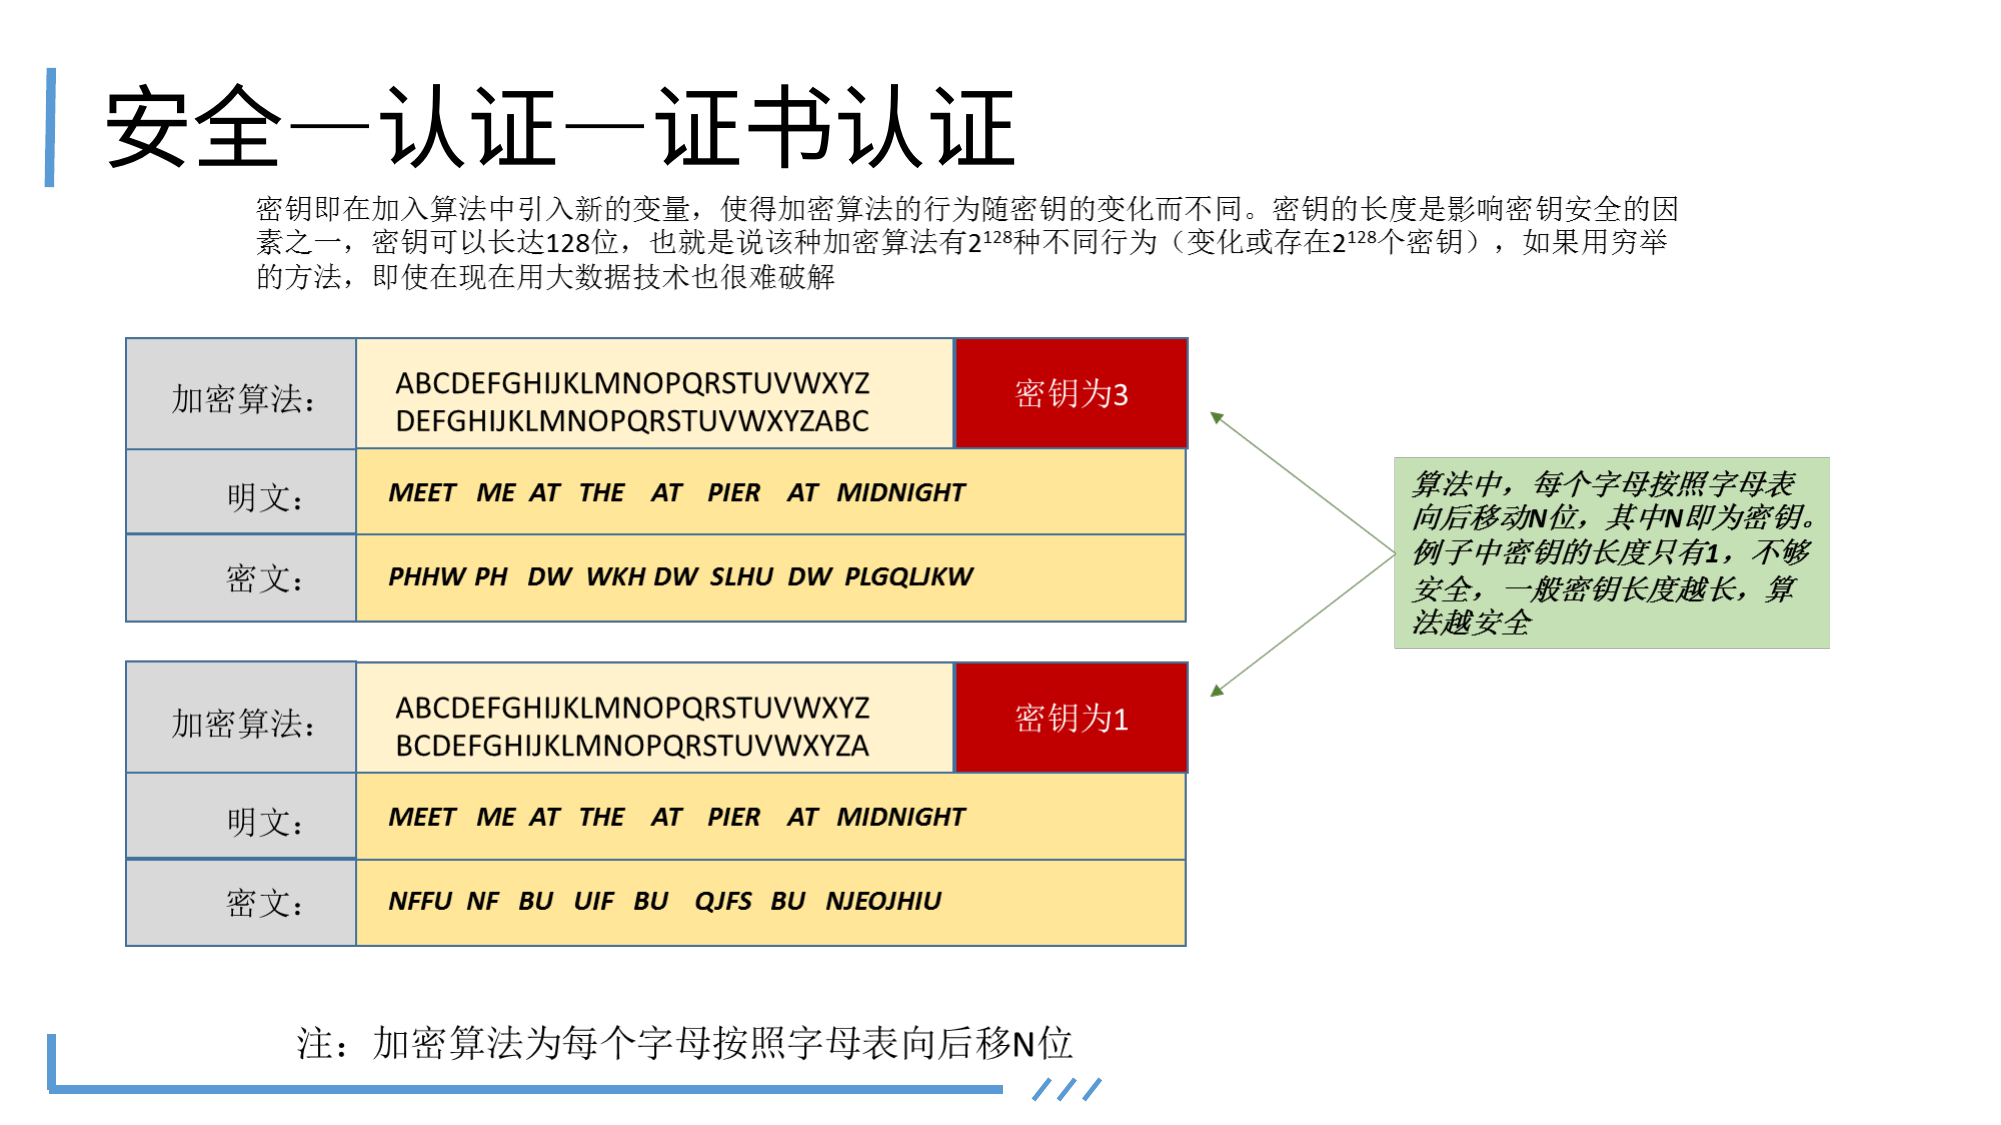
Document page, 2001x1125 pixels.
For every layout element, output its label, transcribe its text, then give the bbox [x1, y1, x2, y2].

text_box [1058, 1090, 1075, 1100]
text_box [1033, 1090, 1050, 1100]
title 安全—认证—证书认证 [86, 63, 1812, 200]
picture [125, 180, 1846, 1090]
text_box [1083, 1090, 1101, 1100]
